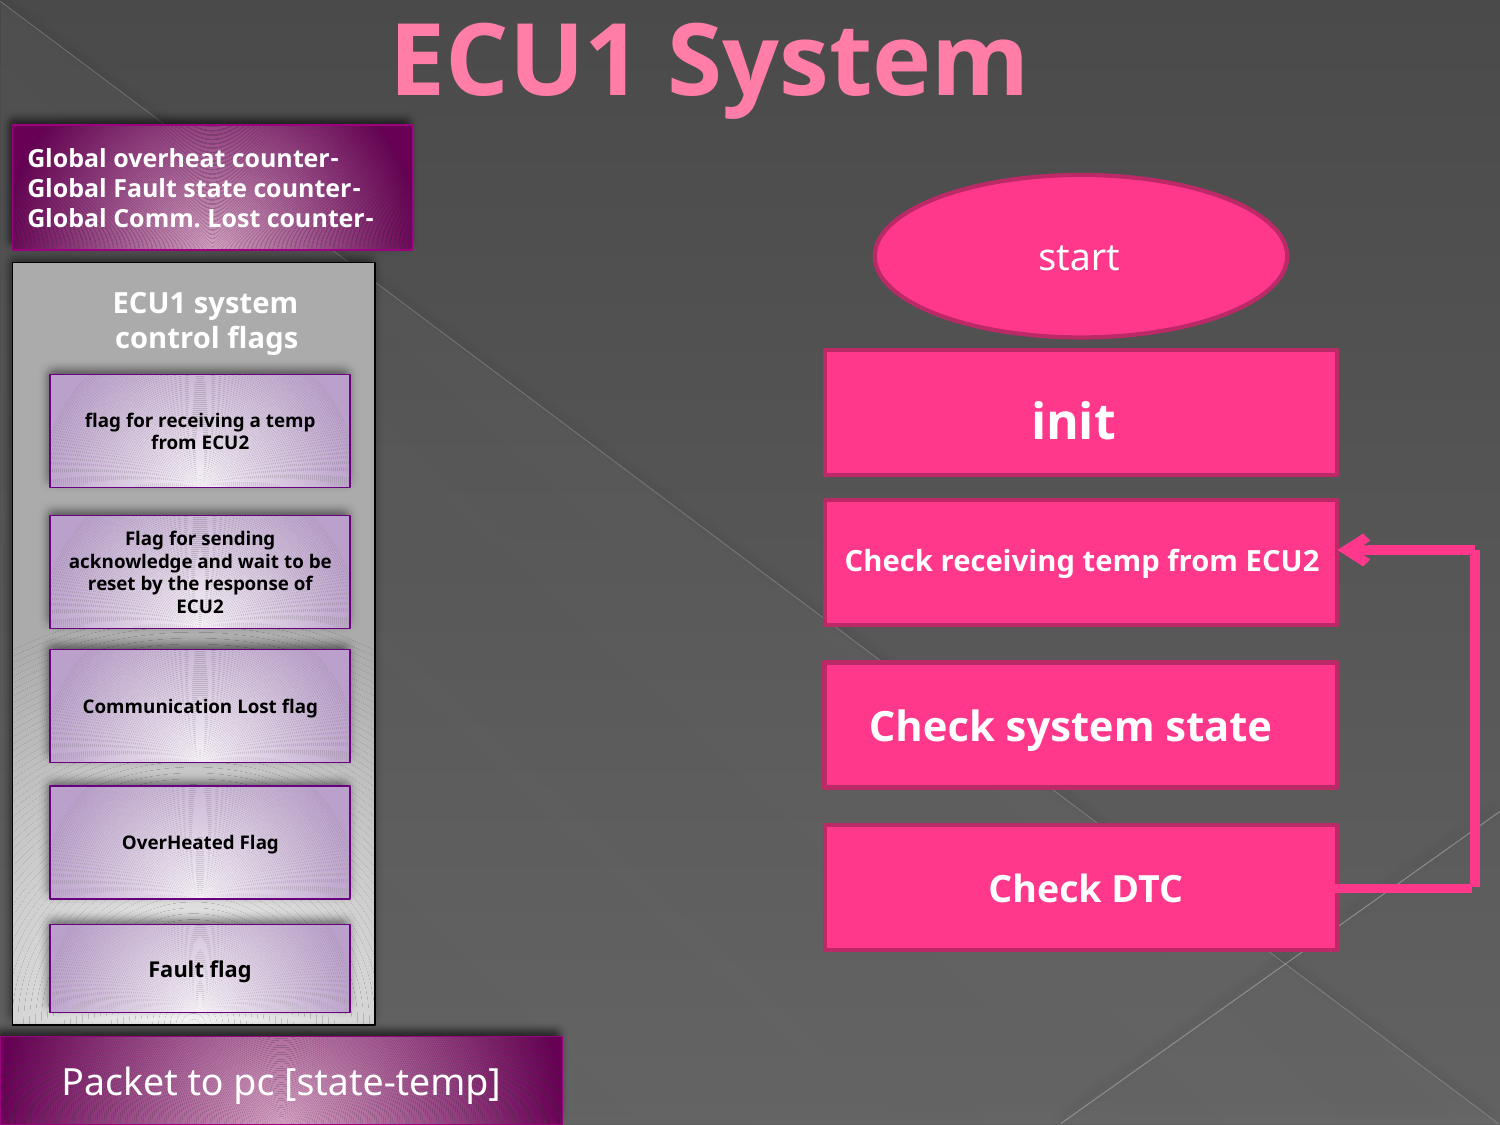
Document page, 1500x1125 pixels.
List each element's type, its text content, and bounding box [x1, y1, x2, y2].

text_box ECU1 system control flags [74, 276, 314, 362]
text_box [822, 660, 1339, 790]
text_box start [934, 225, 1135, 286]
text_box [872, 172, 1290, 340]
text_box [823, 551, 1339, 627]
text_box Flag for sending acknowledge and wait to be reset by the response of ECU2 [49, 515, 351, 629]
title ECU1 System [75, 56, 1425, 175]
text_box [823, 498, 1339, 539]
text_box Packet to pc [state-temp] [0, 1036, 563, 1125]
text_box Check DTC [823, 823, 1339, 952]
text_box Check receiving temp from ECU2 [534, 534, 1335, 585]
text_box init [946, 382, 1131, 457]
text_box -Global overheat counter -Global Fault state counter -Global Comm. Lost counter [12, 124, 413, 251]
text_box OverHeated Flag [49, 785, 351, 900]
text_box Fault flag [49, 924, 351, 1013]
text_box Check system state [381, 692, 1288, 757]
text_box Communication Lost flag [49, 649, 351, 763]
text_box flag for receiving a temp from ECU2 [49, 374, 351, 488]
text_box [12, 262, 376, 1023]
text_box [823, 348, 1339, 477]
